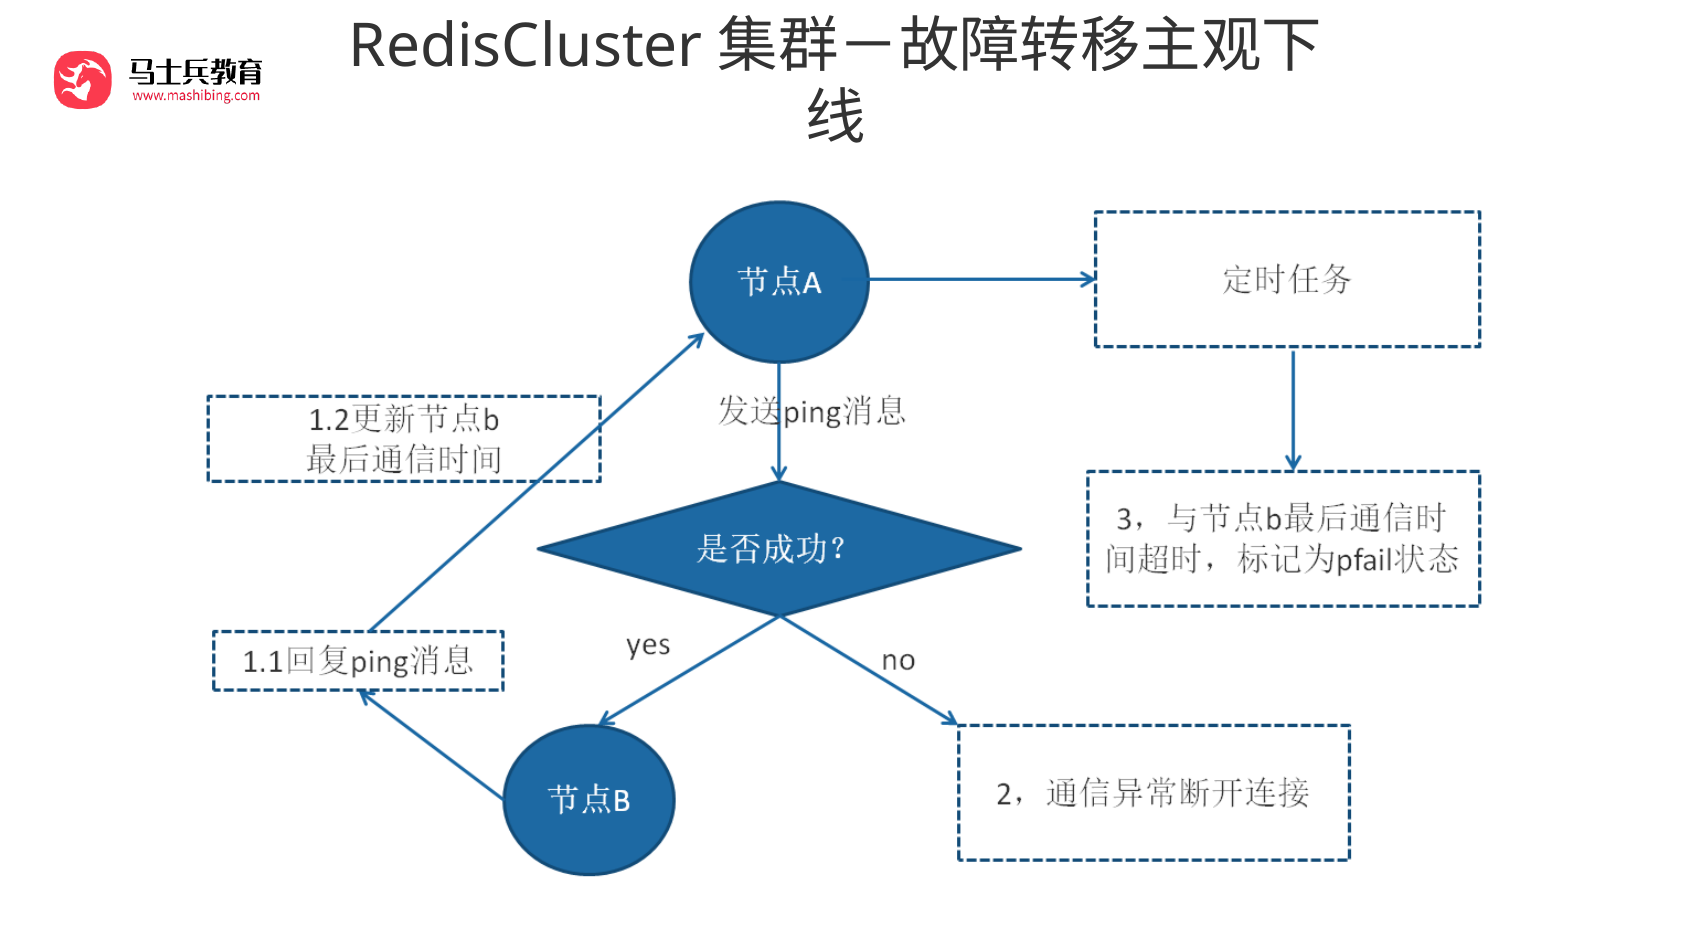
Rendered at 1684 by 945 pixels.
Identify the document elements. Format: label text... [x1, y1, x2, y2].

picture [168, 154, 1541, 927]
picture [52, 49, 262, 110]
text_box RedisCluster集群－故障转移主观下线 [306, 15, 1366, 141]
